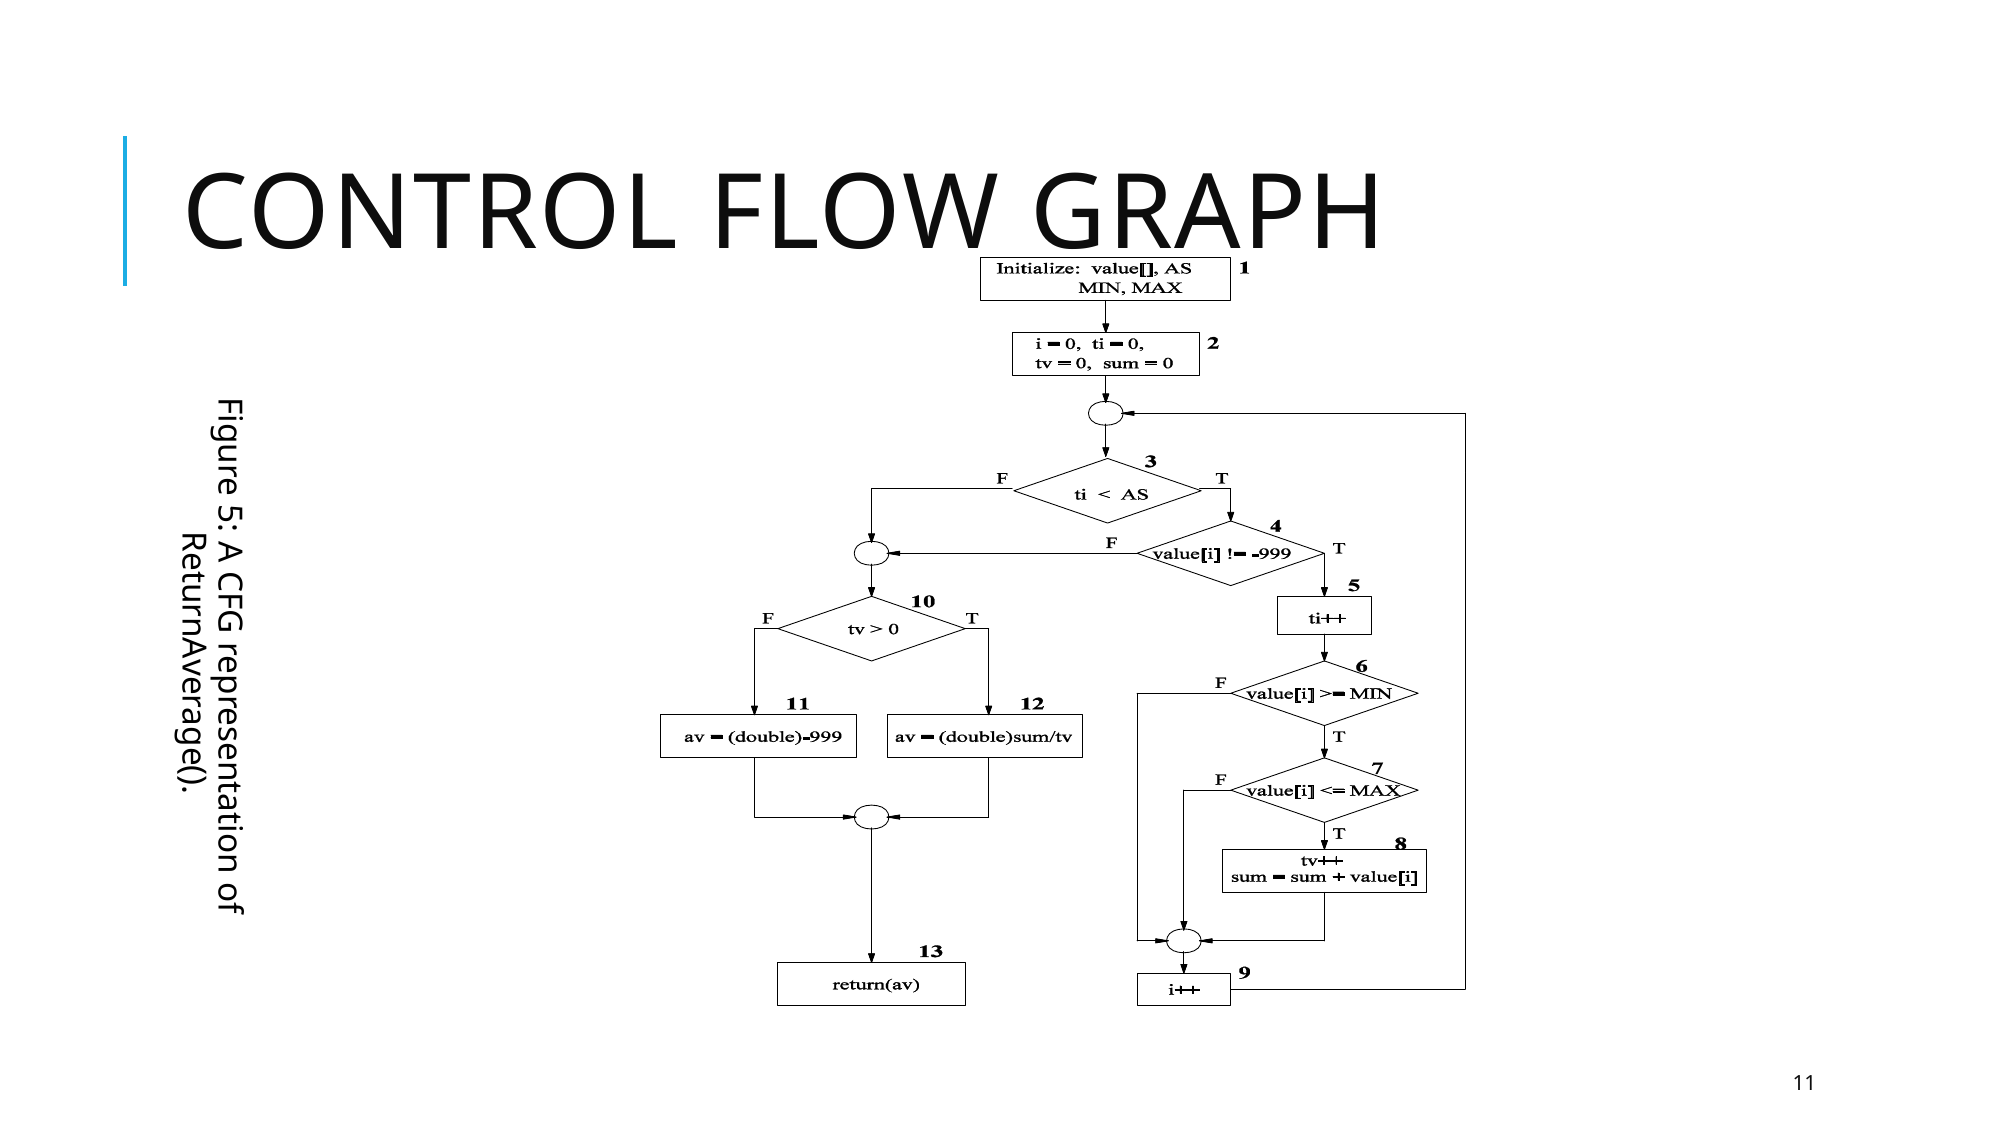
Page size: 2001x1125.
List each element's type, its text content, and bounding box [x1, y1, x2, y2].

picture [657, 255, 1467, 1008]
list Figure 5: A CFG representation of ReturnAverage(). [168, 375, 1763, 1035]
title Control Flow Graph [168, 96, 1763, 342]
slide_number 11 [1777, 1061, 1938, 1107]
